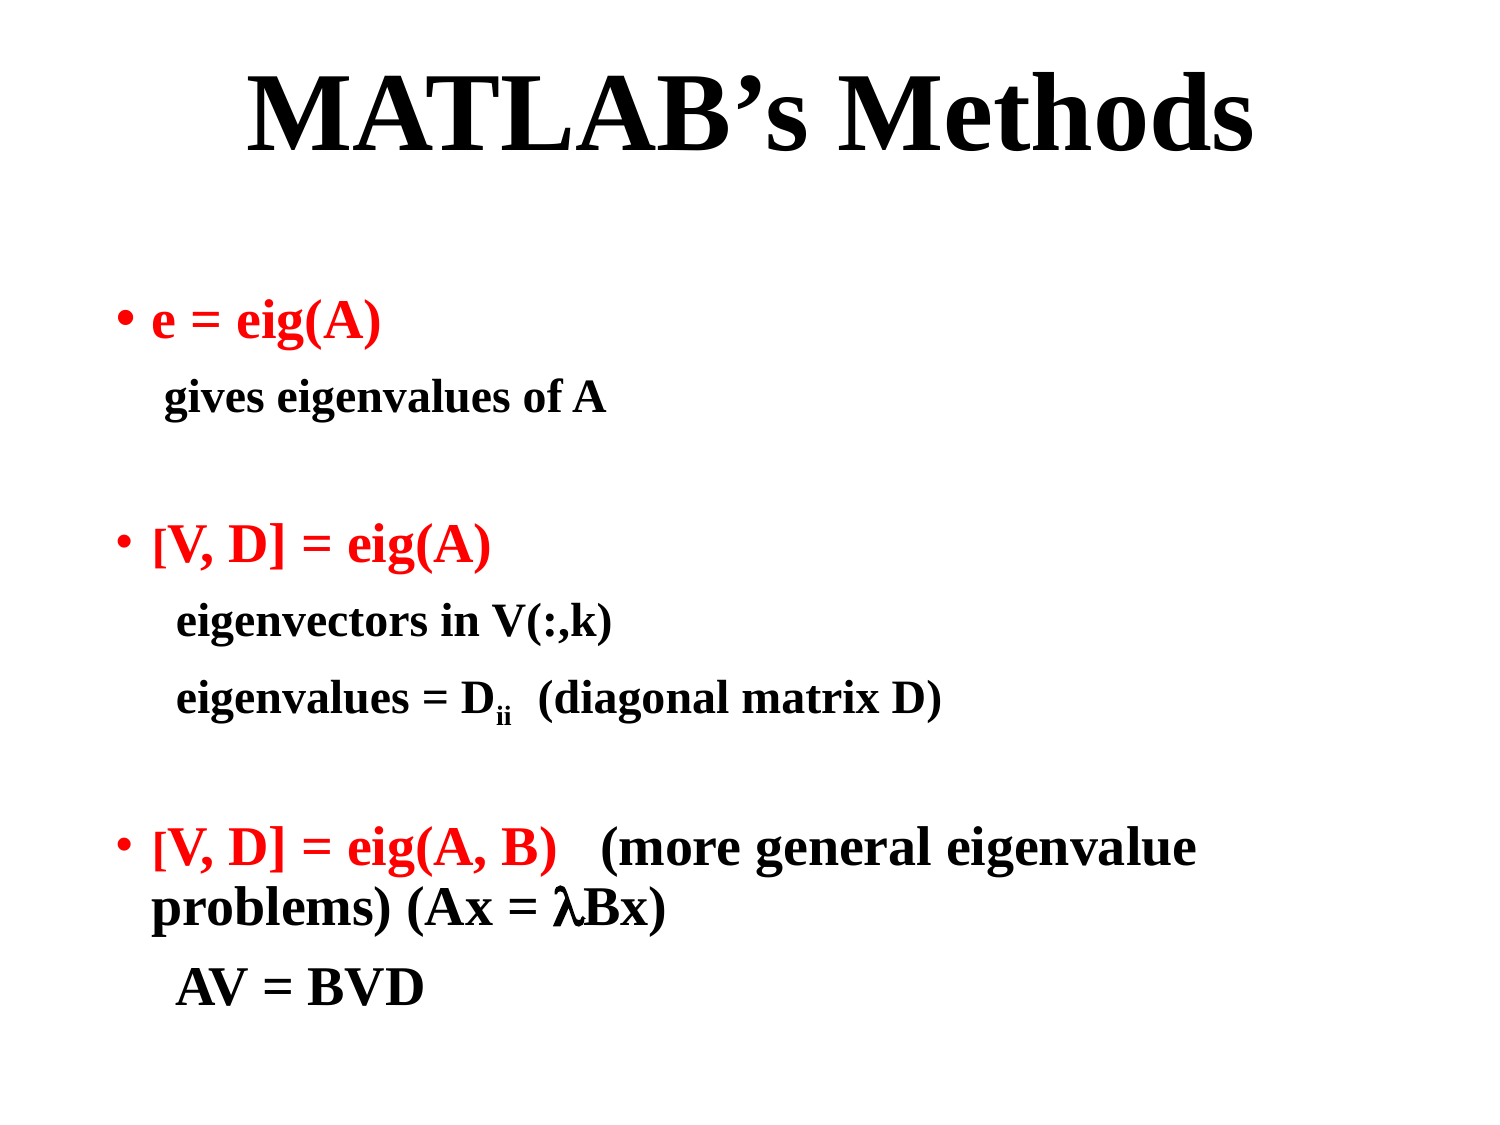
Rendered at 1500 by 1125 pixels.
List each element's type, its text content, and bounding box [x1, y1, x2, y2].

title MATLAB’s Methods [225, 37, 1279, 191]
list e = eig(A) gives eigenvalues of A [V, D] = eig(A) eigenvectors in V(:,k) eigenvalues = Dii (diagonal matrix D) [V, D] = eig(A, B) (more general eigenvalue problems) (Ax = Bx) AV = BVD [100, 283, 1445, 1028]
